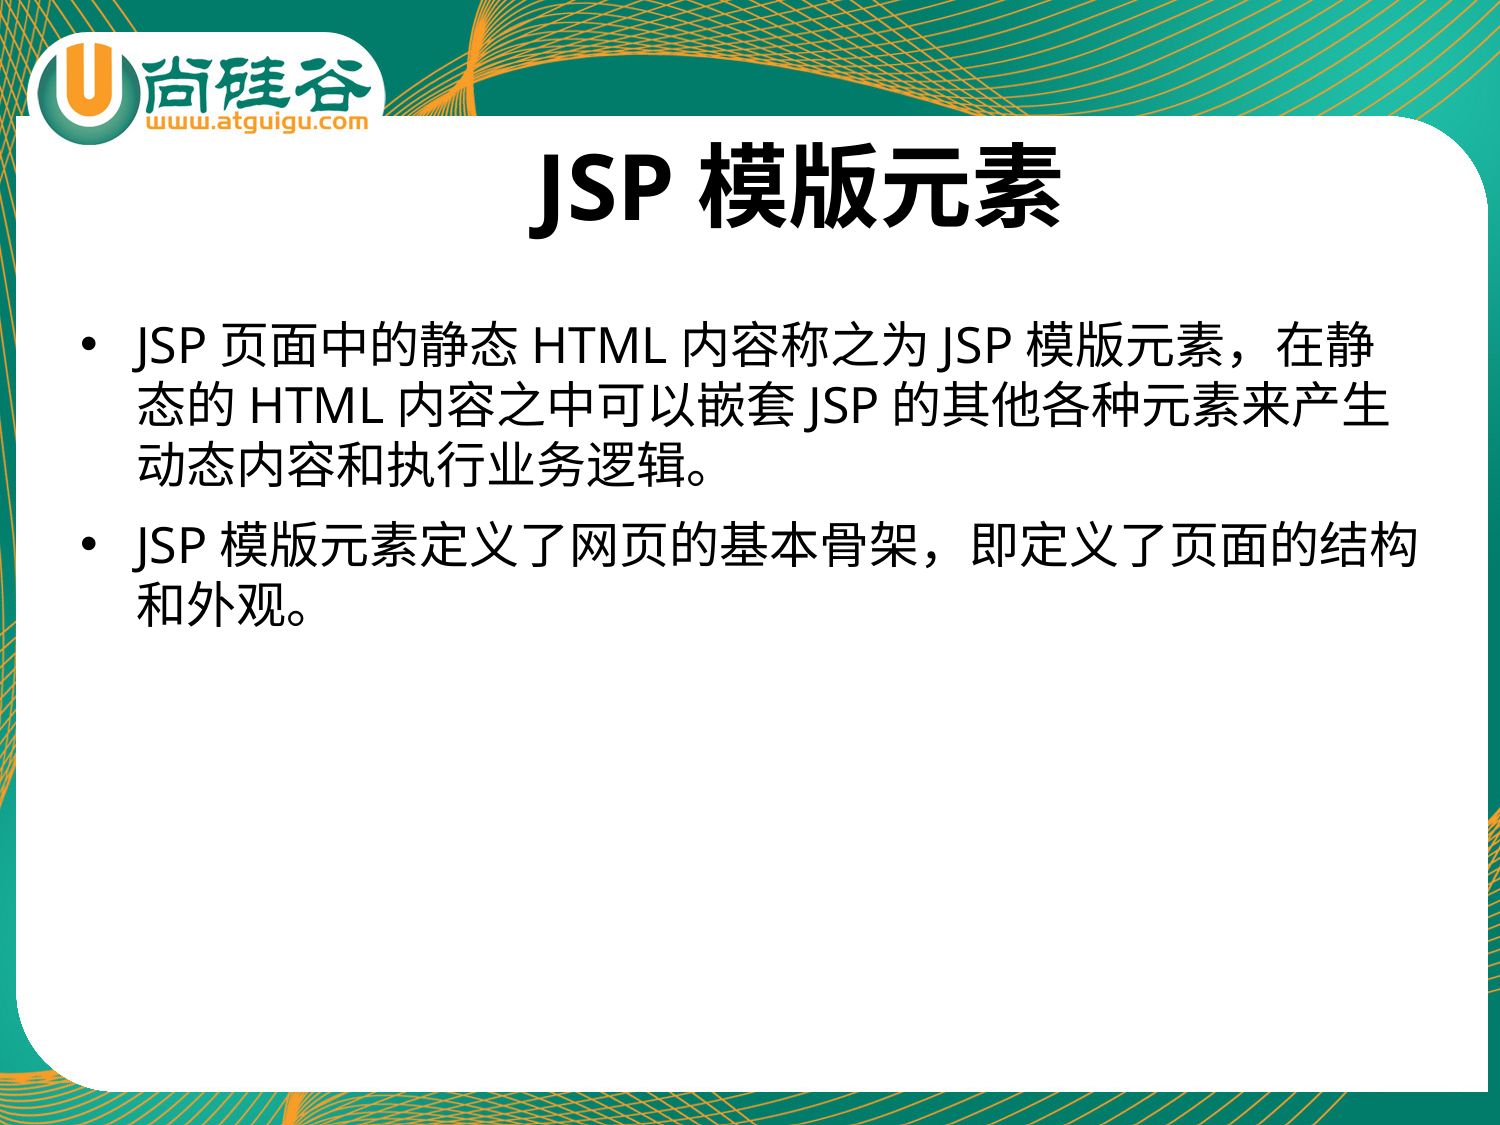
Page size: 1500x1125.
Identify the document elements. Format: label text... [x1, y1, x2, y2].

title JSP模版元素 [135, 113, 1486, 255]
list JSP页面中的静态HTML内容称之为JSP模版元素，在静态的HTML内容之中可以嵌套JSP的其他各种元素来产生动态内容和执行业务逻辑。 JSP模版元素定义了网页的基本骨架，即定义了页面的结构和外观。 [64, 305, 1436, 669]
picture [0, 0, 1500, 1125]
